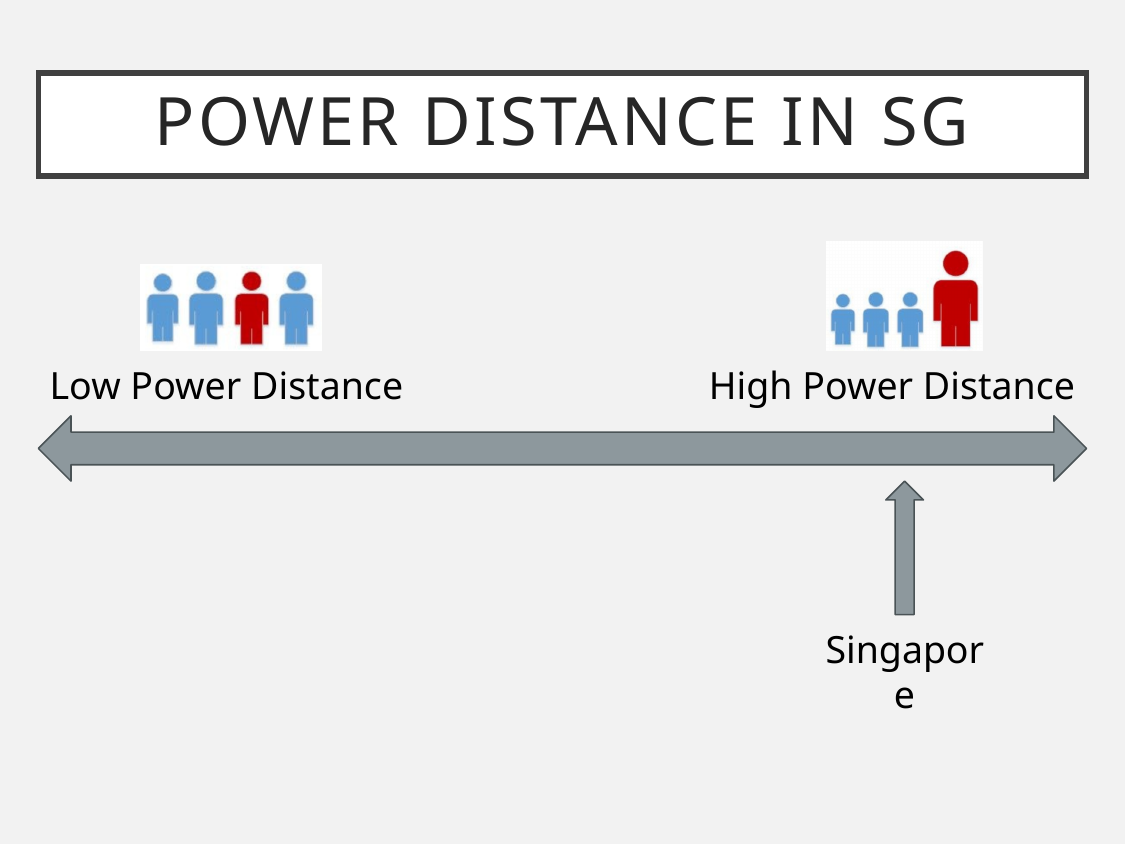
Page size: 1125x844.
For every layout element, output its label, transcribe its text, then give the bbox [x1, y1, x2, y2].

text_box [885, 481, 924, 614]
text_box Low Power Distance [38, 350, 424, 416]
text_box [38, 416, 1087, 482]
picture [826, 241, 984, 351]
text_box High Power Distance [651, 350, 1087, 416]
picture [140, 264, 322, 351]
title POWER DISTANCE IN SG [36, 70, 1089, 179]
text_box Singapore [807, 614, 1002, 680]
